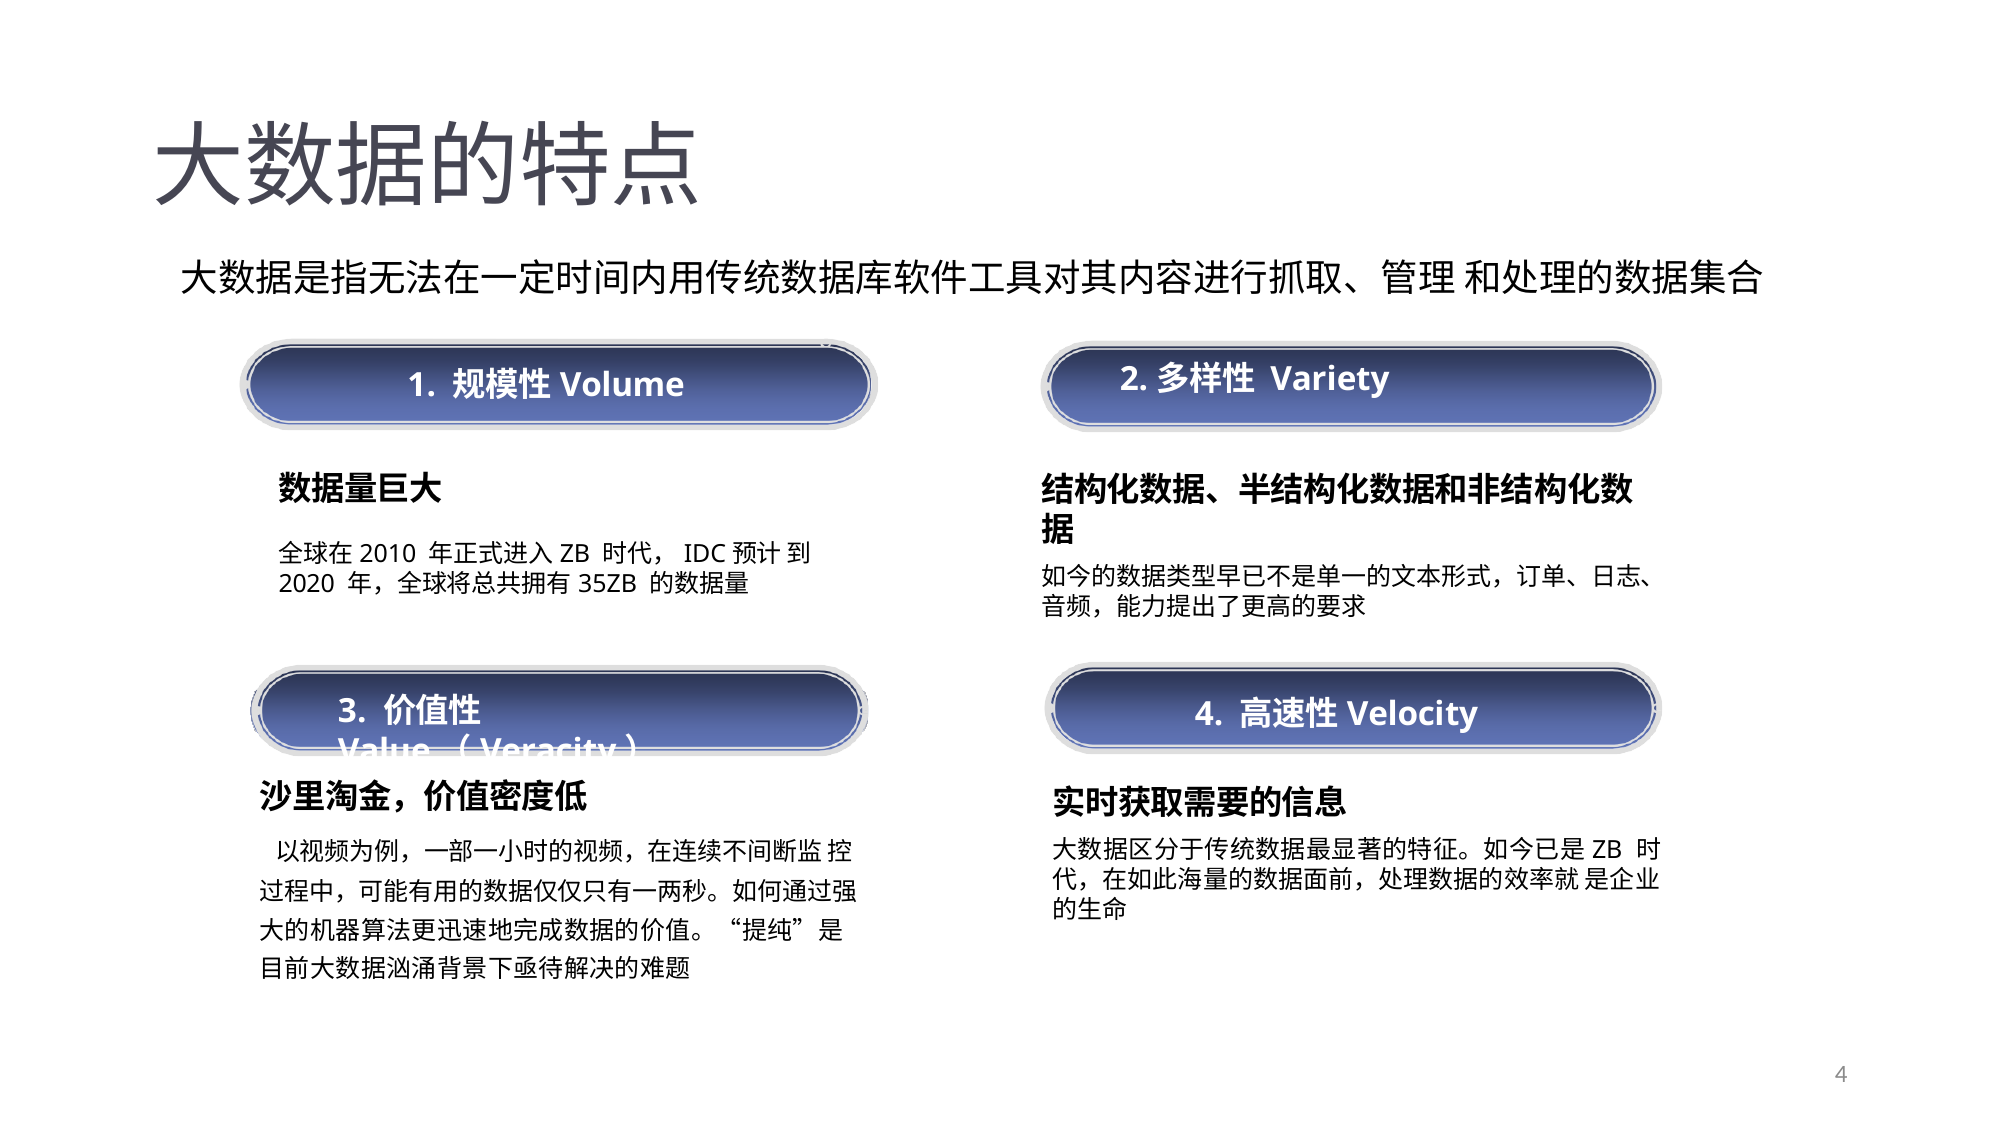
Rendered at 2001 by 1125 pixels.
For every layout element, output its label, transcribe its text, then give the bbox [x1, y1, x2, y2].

text_box 实时获取需要的信息 大数据区分于传统数据最显著的特征。如今已是ZB 时代，在如此海量的数据面前，处理数据的效率就 是企业的生命 [1050, 781, 1663, 927]
text_box 全球在2010 年正式进入ZB 时代，IDC预计 到2020 年，全球将总共拥有35ZB 的数据量 [276, 537, 832, 600]
text_box 沙里淘金，价值密度低 以视频为例，一部一小时的视频，在连续不间断监 控过程中，可能有用的数据仅仅只有一两秒。如何通过强大的机器算法更迅速地完成数据的价值。“提纯”是目前大数据汹涌背景下亟待解决的难题 [257, 763, 872, 970]
text_box 4. 高速性Velocity [1192, 691, 1515, 735]
text_box 大数据是指无法在一定时间内用传统数据库软件工具对其内容进行抓取、管理 和处理的数据集合 [178, 253, 1784, 346]
text_box [250, 663, 869, 757]
text_box [238, 346, 879, 431]
title 大数据的特点 [137, 59, 1863, 278]
text_box 3. 价值性Value（Veracity） [335, 689, 772, 732]
text_box 1. 规模性Volume [405, 362, 723, 406]
text_box [1039, 346, 1663, 433]
text_box 结构化数据、半结构化数据和非结构化数据 如今的数据类型早已不是单一的文本形式，订单、日志、音频，能力提出了更高的要求 [1039, 468, 1663, 624]
slide_number 4 [1412, 1042, 1863, 1103]
text_box 数据量巨大 [276, 466, 471, 509]
text_box [1043, 660, 1663, 755]
text_box 2.多样性 Variety [1118, 357, 1422, 401]
